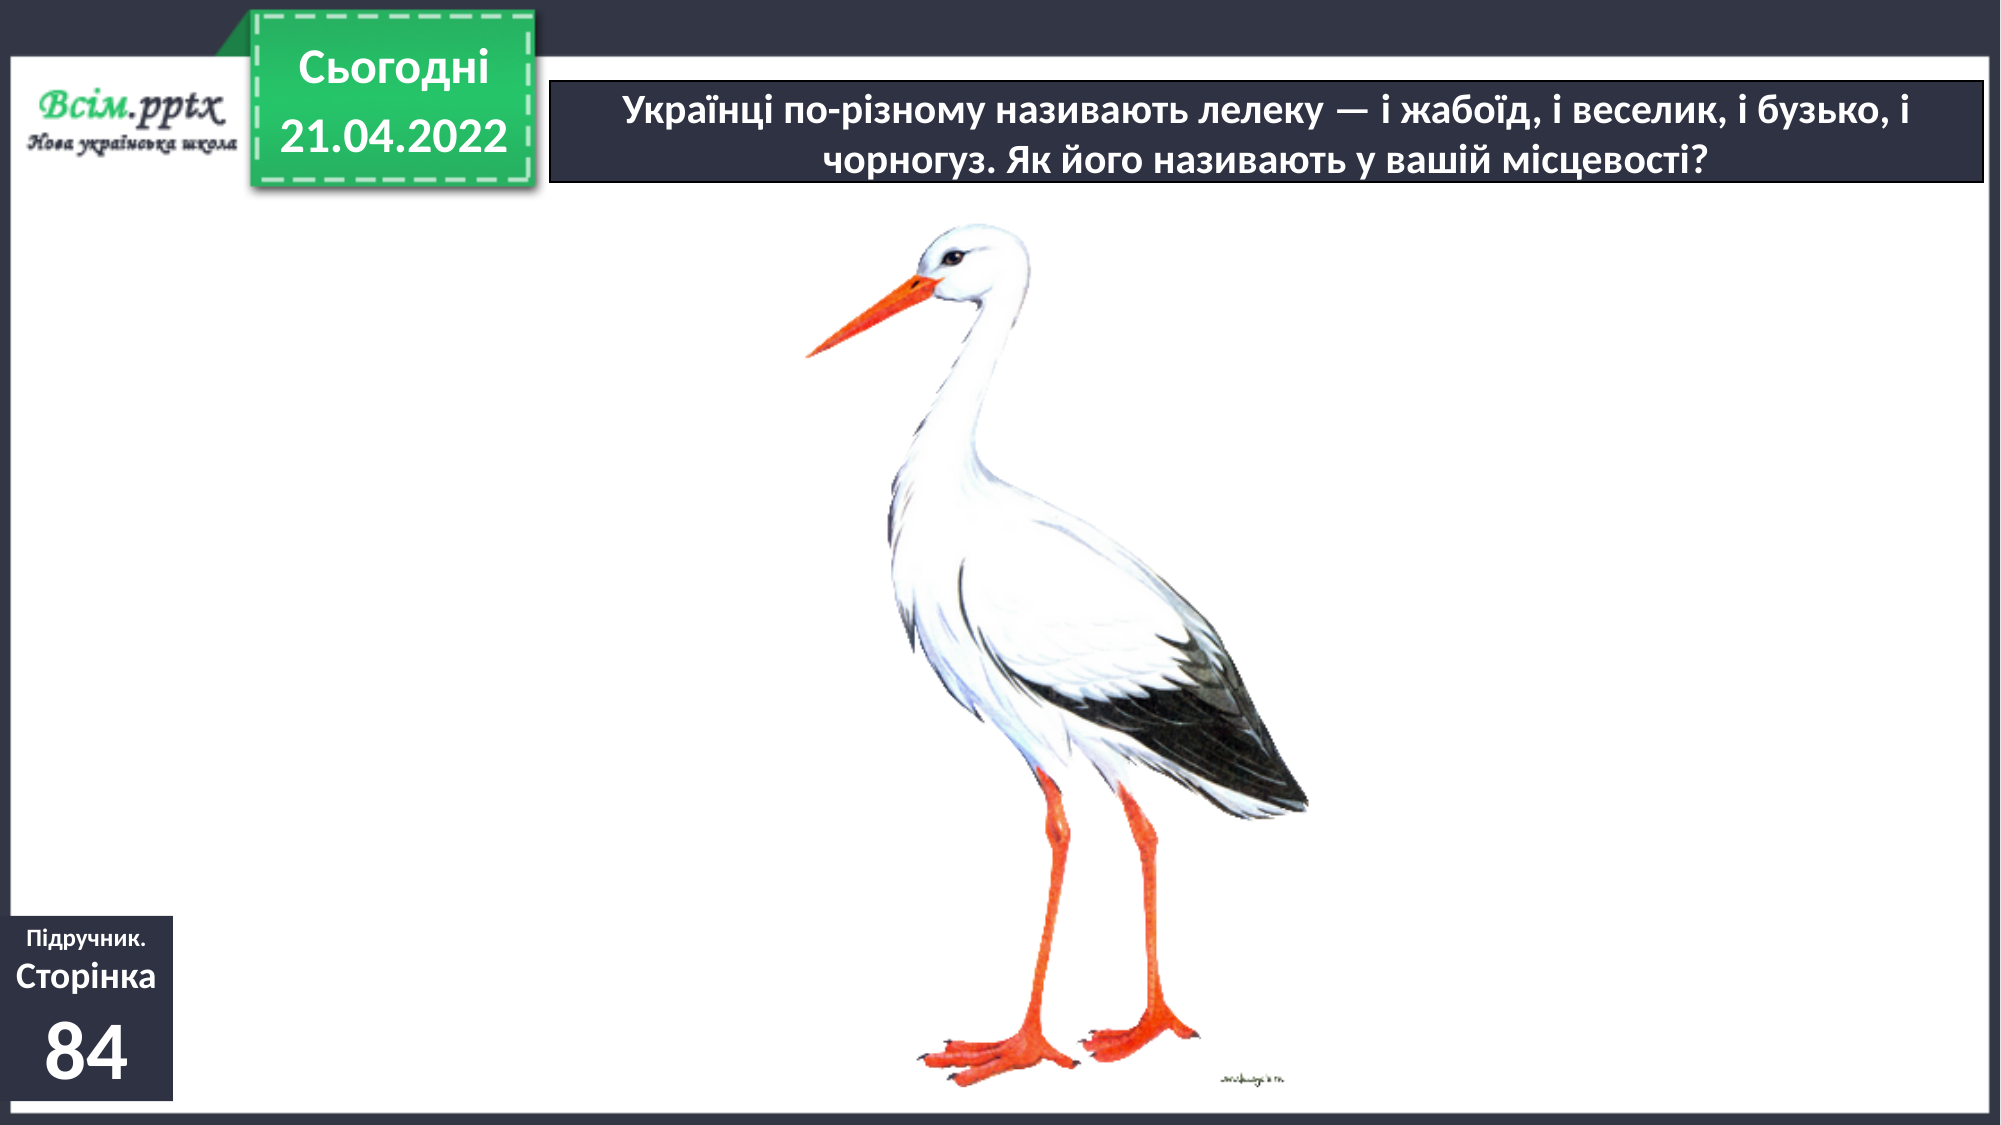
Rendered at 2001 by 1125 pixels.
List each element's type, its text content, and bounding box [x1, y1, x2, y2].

text_box 21.04.2022 [263, 101, 524, 164]
picture [0, 0, 2001, 1125]
text_box Українці по-різному називають лелеку — і жабоїд, і веселик, і бузько, і чорногуз. Як його називають у вашій місцевості? [549, 80, 1984, 183]
text_box Підручник. Сторінка 84 [0, 915, 174, 1102]
text_box Сьогодні [284, 26, 535, 101]
